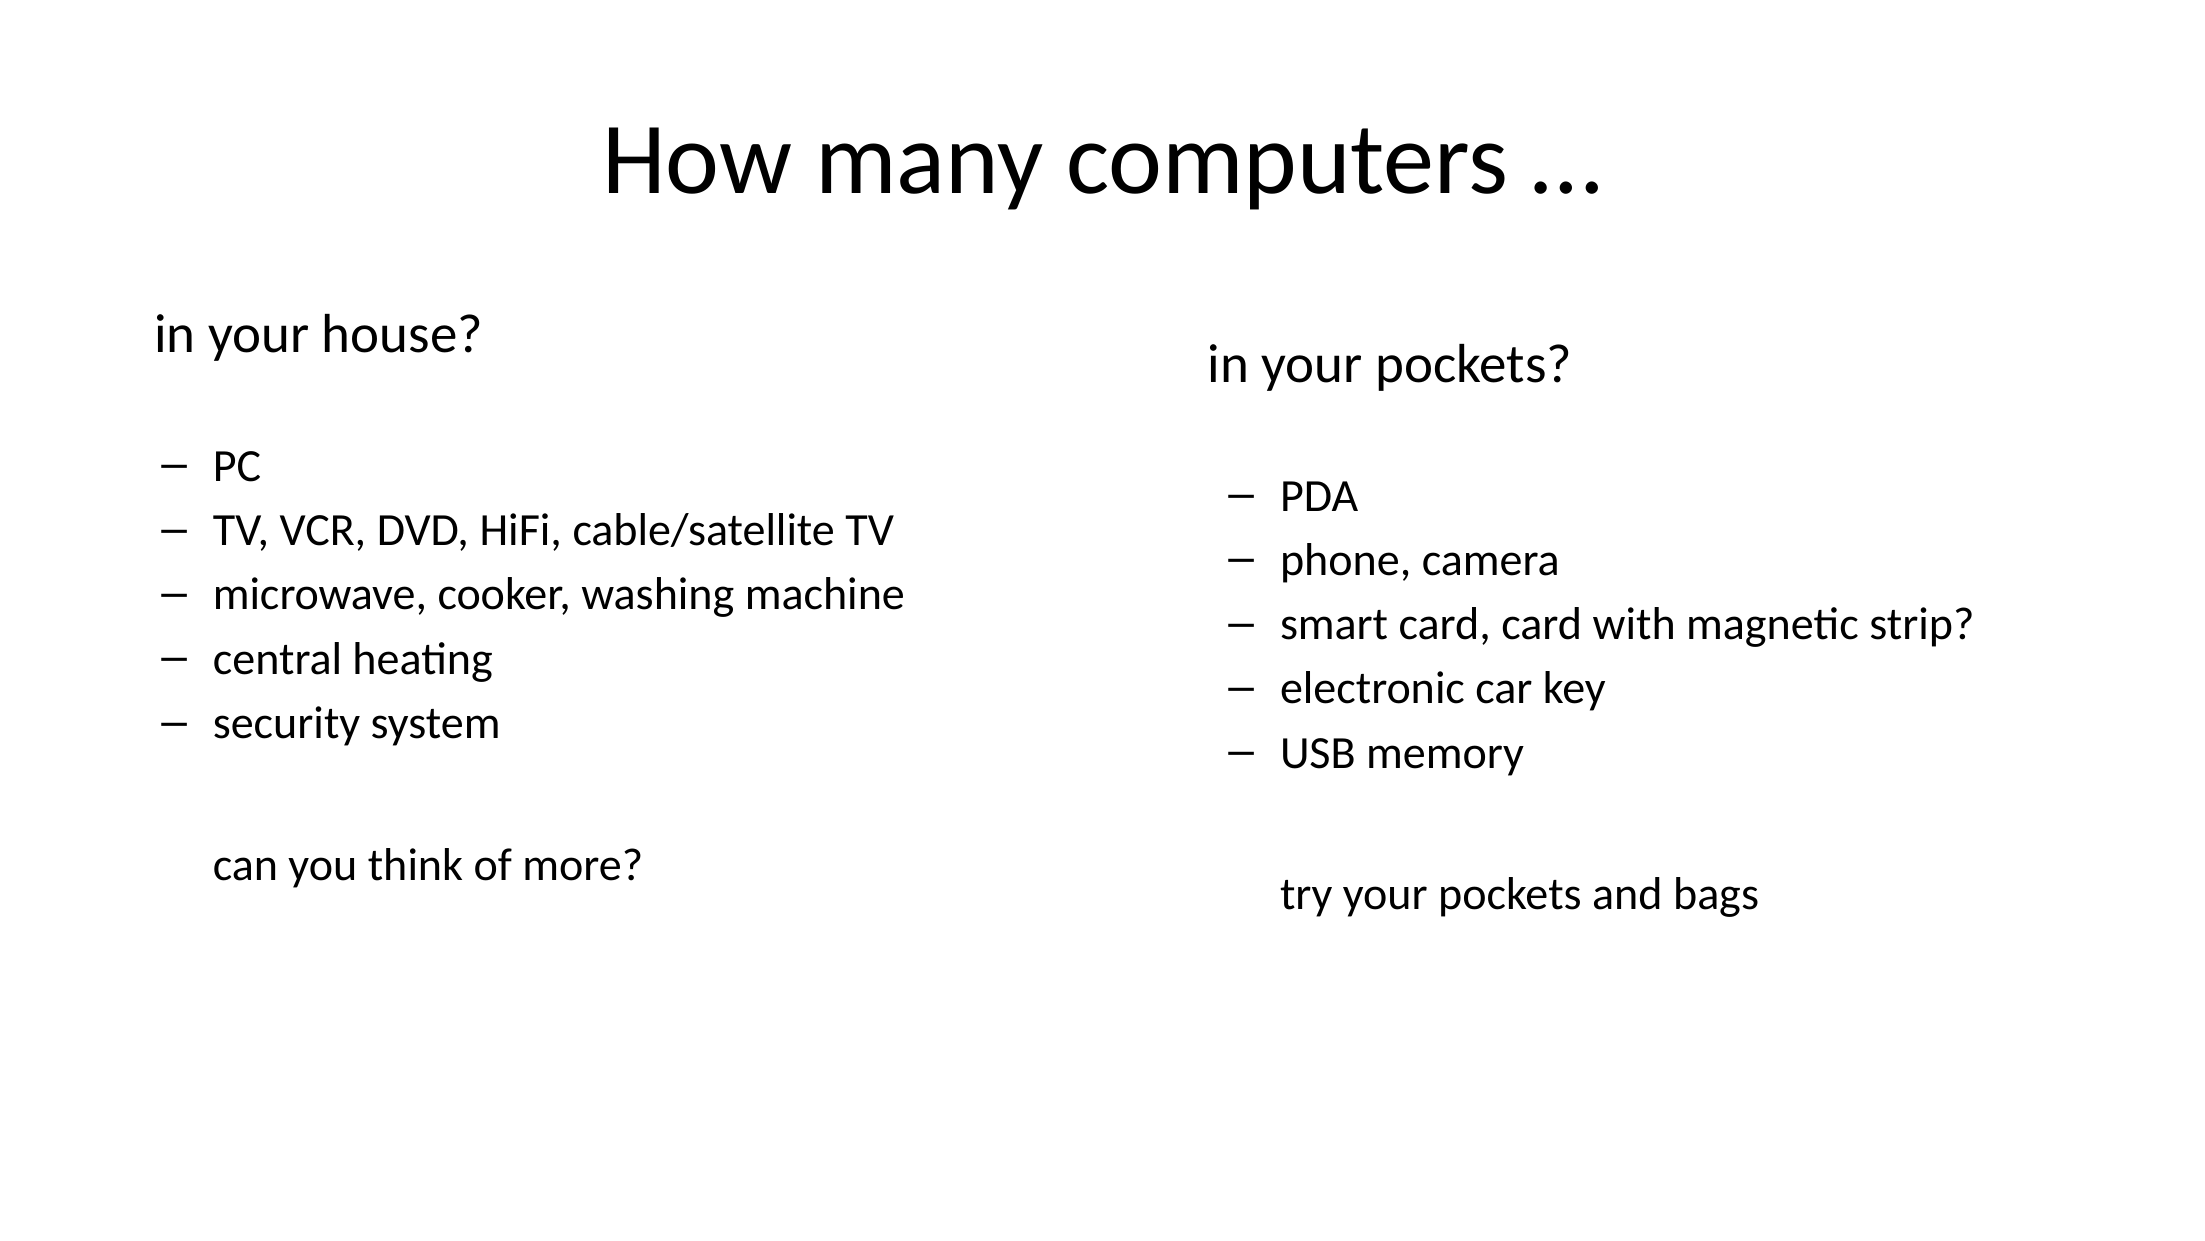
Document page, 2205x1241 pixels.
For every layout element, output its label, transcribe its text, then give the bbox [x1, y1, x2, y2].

list in your house? PC TV, VCR, DVD, HiFi, cable/satellite TV microwave, cooker, washing machine central heating security system can you think of more? [110, 289, 2095, 1108]
list in your pockets? PDA phone, camera smart card, card with magnetic strip? electronic car key USB memory try your pockets and bags [1129, 319, 2205, 1222]
title How many computers … [110, 49, 2095, 257]
